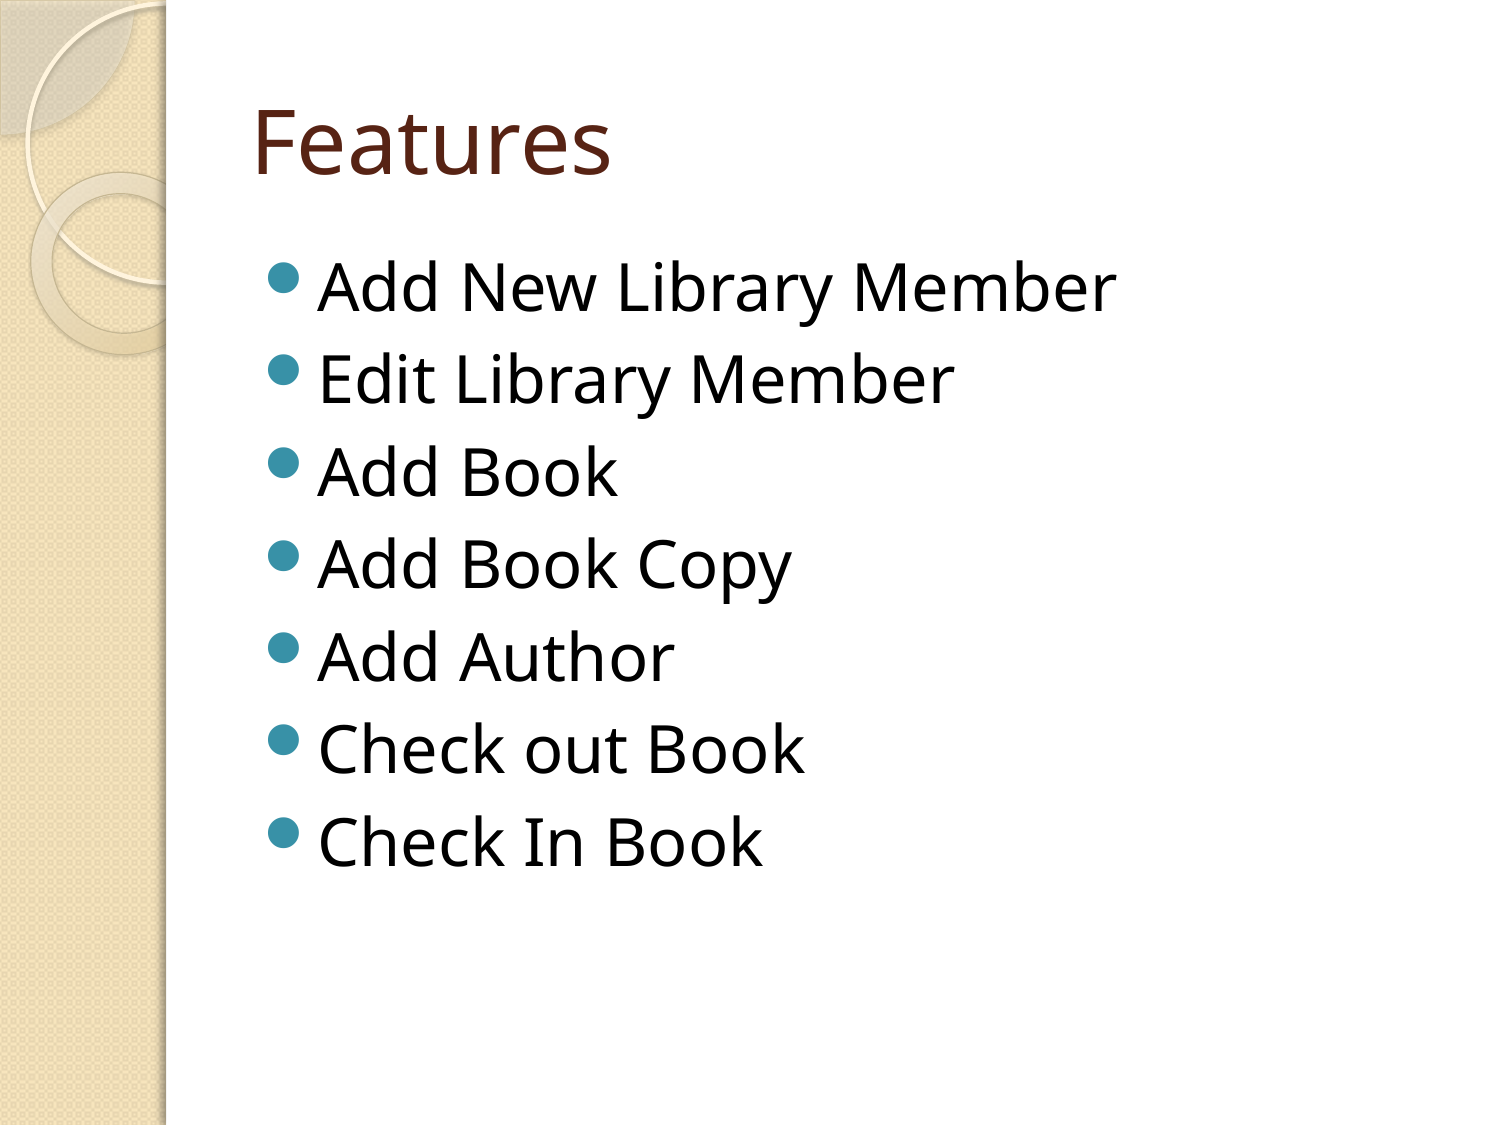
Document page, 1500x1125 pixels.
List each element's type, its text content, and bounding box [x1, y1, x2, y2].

list Add New Library Member Edit Library Member Add Book Add Book Copy Add Author Check out Book Check In Book [235, 237, 1466, 1000]
title Features [235, 45, 1466, 233]
